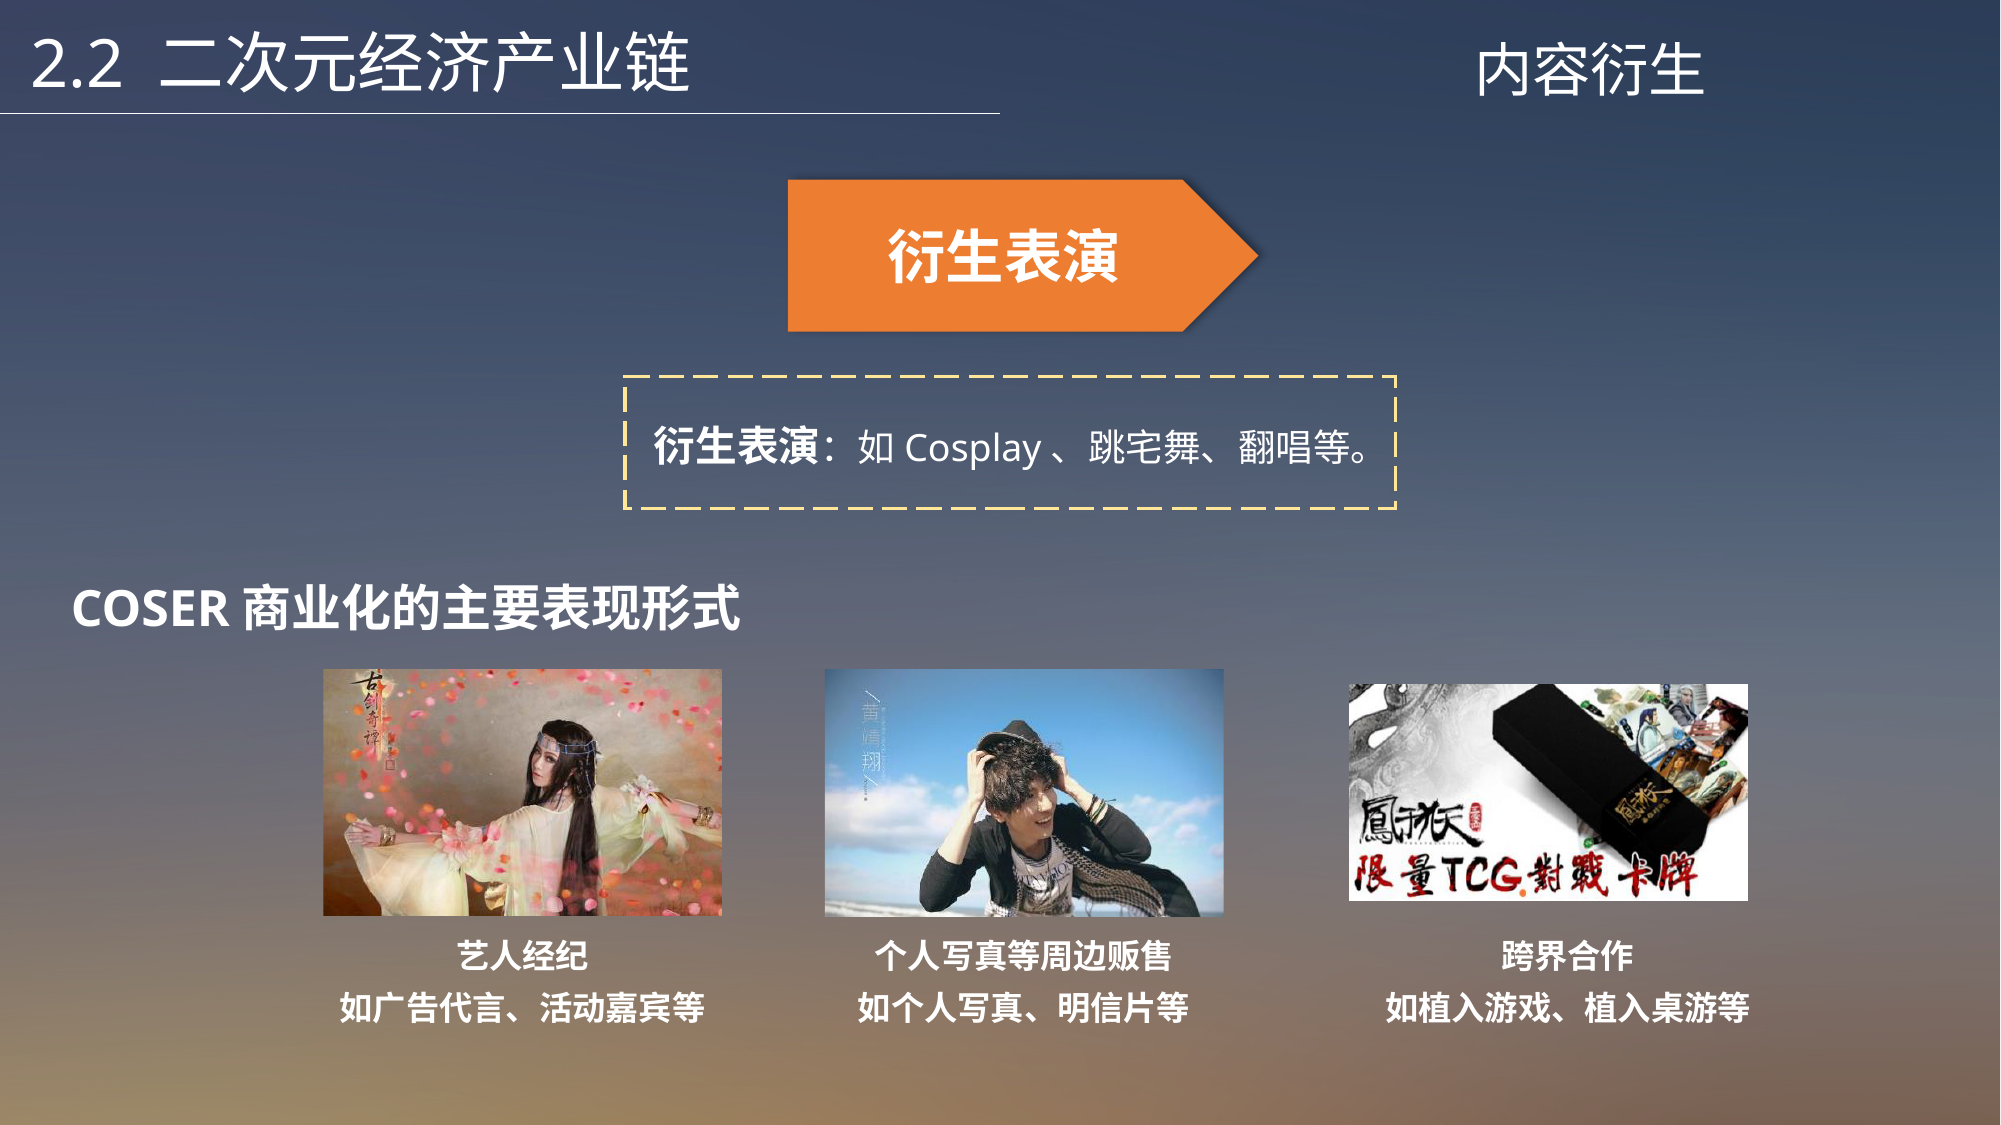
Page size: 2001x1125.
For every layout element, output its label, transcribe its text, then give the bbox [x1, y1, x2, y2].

text_box 艺人经纪 如广告代言、活动嘉宾等 [323, 916, 722, 1035]
text_box [624, 376, 1397, 509]
text_box 2.2 二次元经济产业链 [15, 13, 766, 109]
text_box 内容衍生 [1459, 26, 2000, 111]
text_box 个人写真等周边贩售 如个人写真、明信片等 [824, 917, 1224, 1035]
text_box 衍生表演 [786, 178, 1260, 333]
picture [0, 0, 2001, 1125]
text_box 跨界合作 如植入游戏、植入桌游等 [1368, 915, 1768, 1034]
text_box COSER商业化的主要表现形式 [55, 551, 1153, 644]
